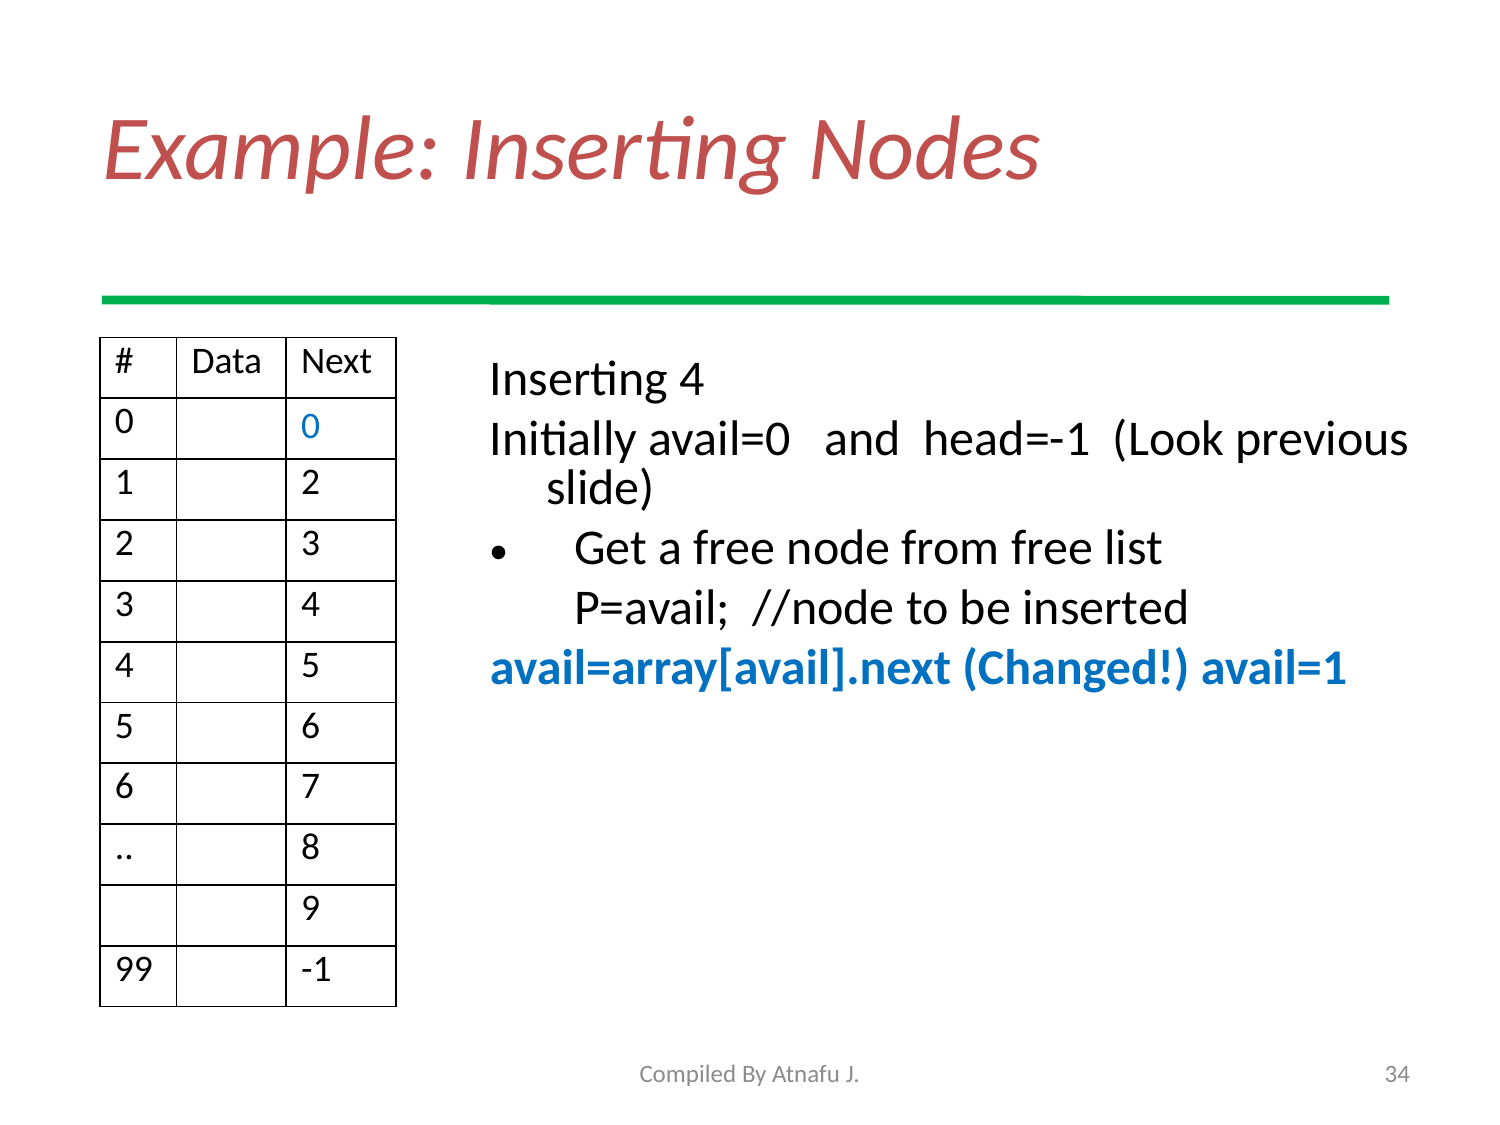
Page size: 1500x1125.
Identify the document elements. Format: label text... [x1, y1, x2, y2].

table_cell 3 [287, 521, 395, 580]
slide_number 34 [1074, 1042, 1425, 1103]
table_cell .. [101, 825, 176, 884]
table_cell [177, 521, 285, 580]
table_cell 1 [101, 460, 176, 519]
list [101, 375, 1377, 1050]
table_cell [177, 825, 285, 884]
title Example: Inserting Nodes [86, 49, 1437, 237]
table_cell 4 [287, 582, 395, 641]
table_cell 0 [287, 399, 395, 458]
table_cell 5 [287, 643, 395, 702]
table_cell 9 [287, 886, 395, 945]
table_cell 6 [287, 703, 395, 762]
table_header # [101, 338, 176, 397]
table_cell [101, 886, 176, 945]
table_cell 0 [101, 399, 176, 458]
table_cell 5 [101, 703, 176, 762]
text_box Inserting 4 Initially avail=0 and head=-1 (Look previous slide) Get a free node from free list P=avail; //node to be inserted avail=array[avail].next (Changed!) avail=1 [474, 349, 1425, 1038]
table_cell [177, 947, 285, 1006]
table_cell 2 [101, 521, 176, 580]
table_cell 6 [101, 764, 176, 823]
table_cell 7 [287, 764, 395, 823]
table_cell [177, 399, 285, 458]
table_header Data [177, 338, 285, 397]
table_cell 99 [101, 947, 176, 1006]
table_cell [177, 764, 285, 823]
table_cell [177, 703, 285, 762]
table_cell 3 [101, 582, 176, 641]
footer Compiled By Atnafu J. [512, 1042, 988, 1103]
table_cell [177, 460, 285, 519]
table_cell -1 [287, 947, 395, 1006]
table_cell [177, 643, 285, 702]
table_cell [177, 886, 285, 945]
table_header Next [287, 338, 395, 397]
table_cell 8 [287, 825, 395, 884]
table_cell 2 [287, 460, 395, 519]
table_cell [177, 582, 285, 641]
table_cell 4 [101, 643, 176, 702]
